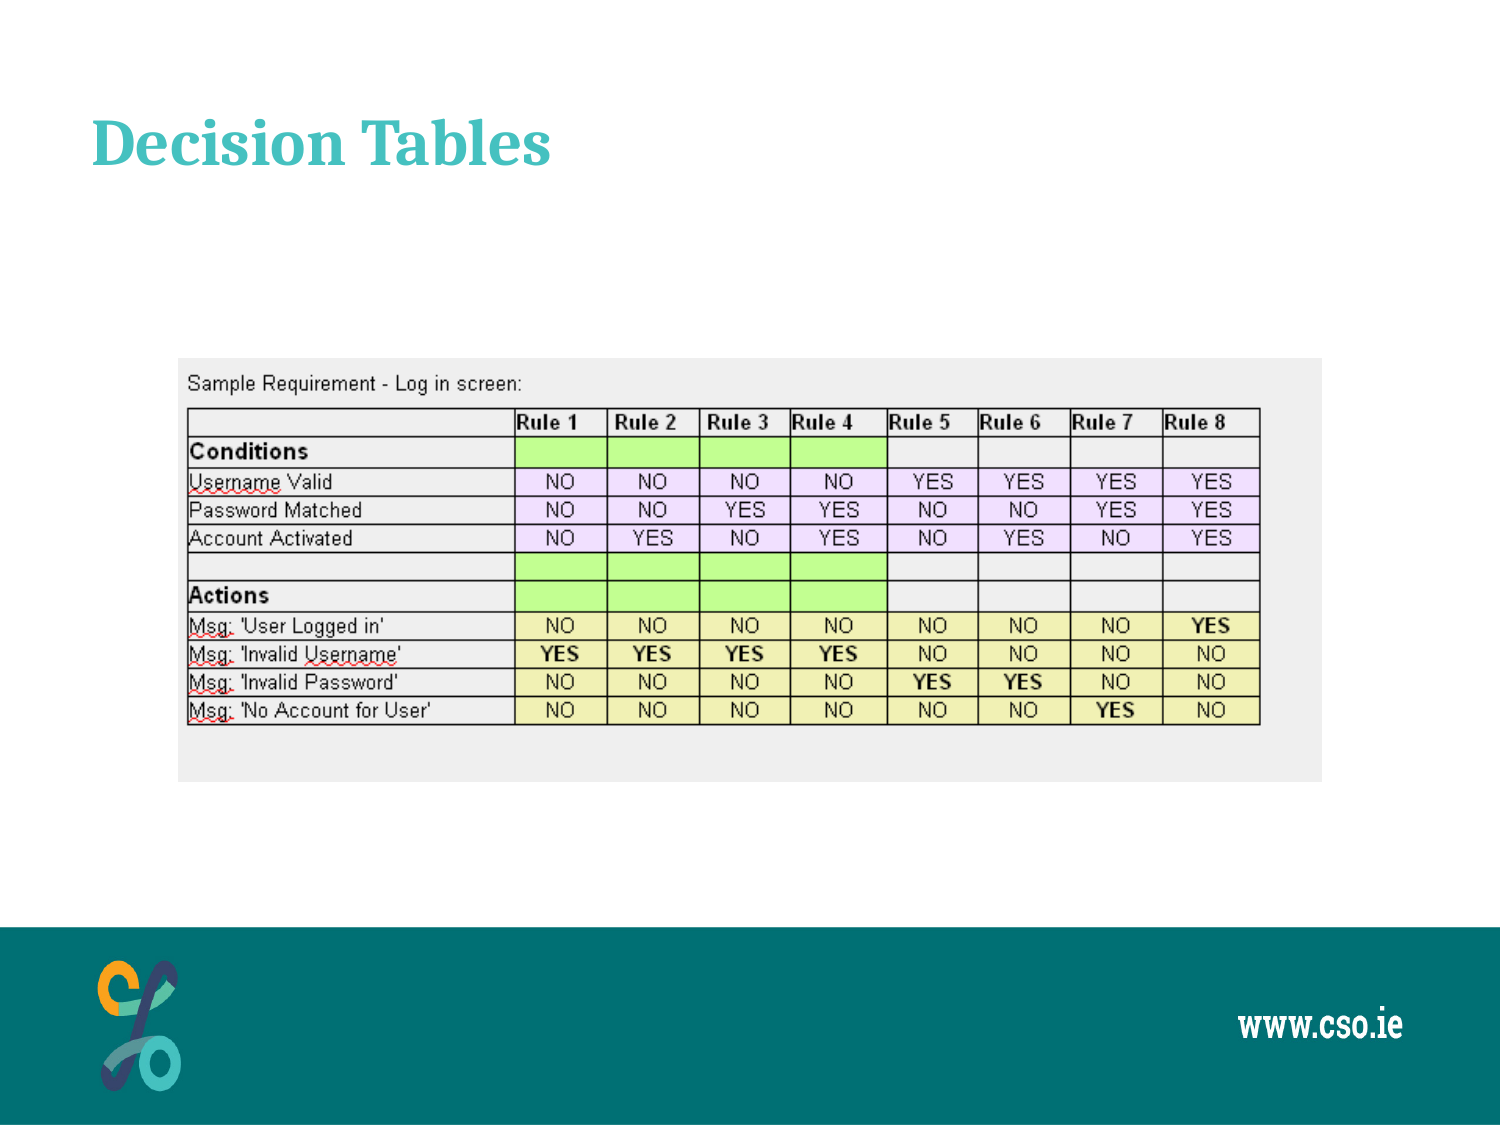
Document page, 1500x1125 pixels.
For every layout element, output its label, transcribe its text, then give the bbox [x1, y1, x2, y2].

title Decision Tables [76, 45, 1425, 233]
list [178, 358, 1322, 782]
picture [0, 0, 1500, 1125]
